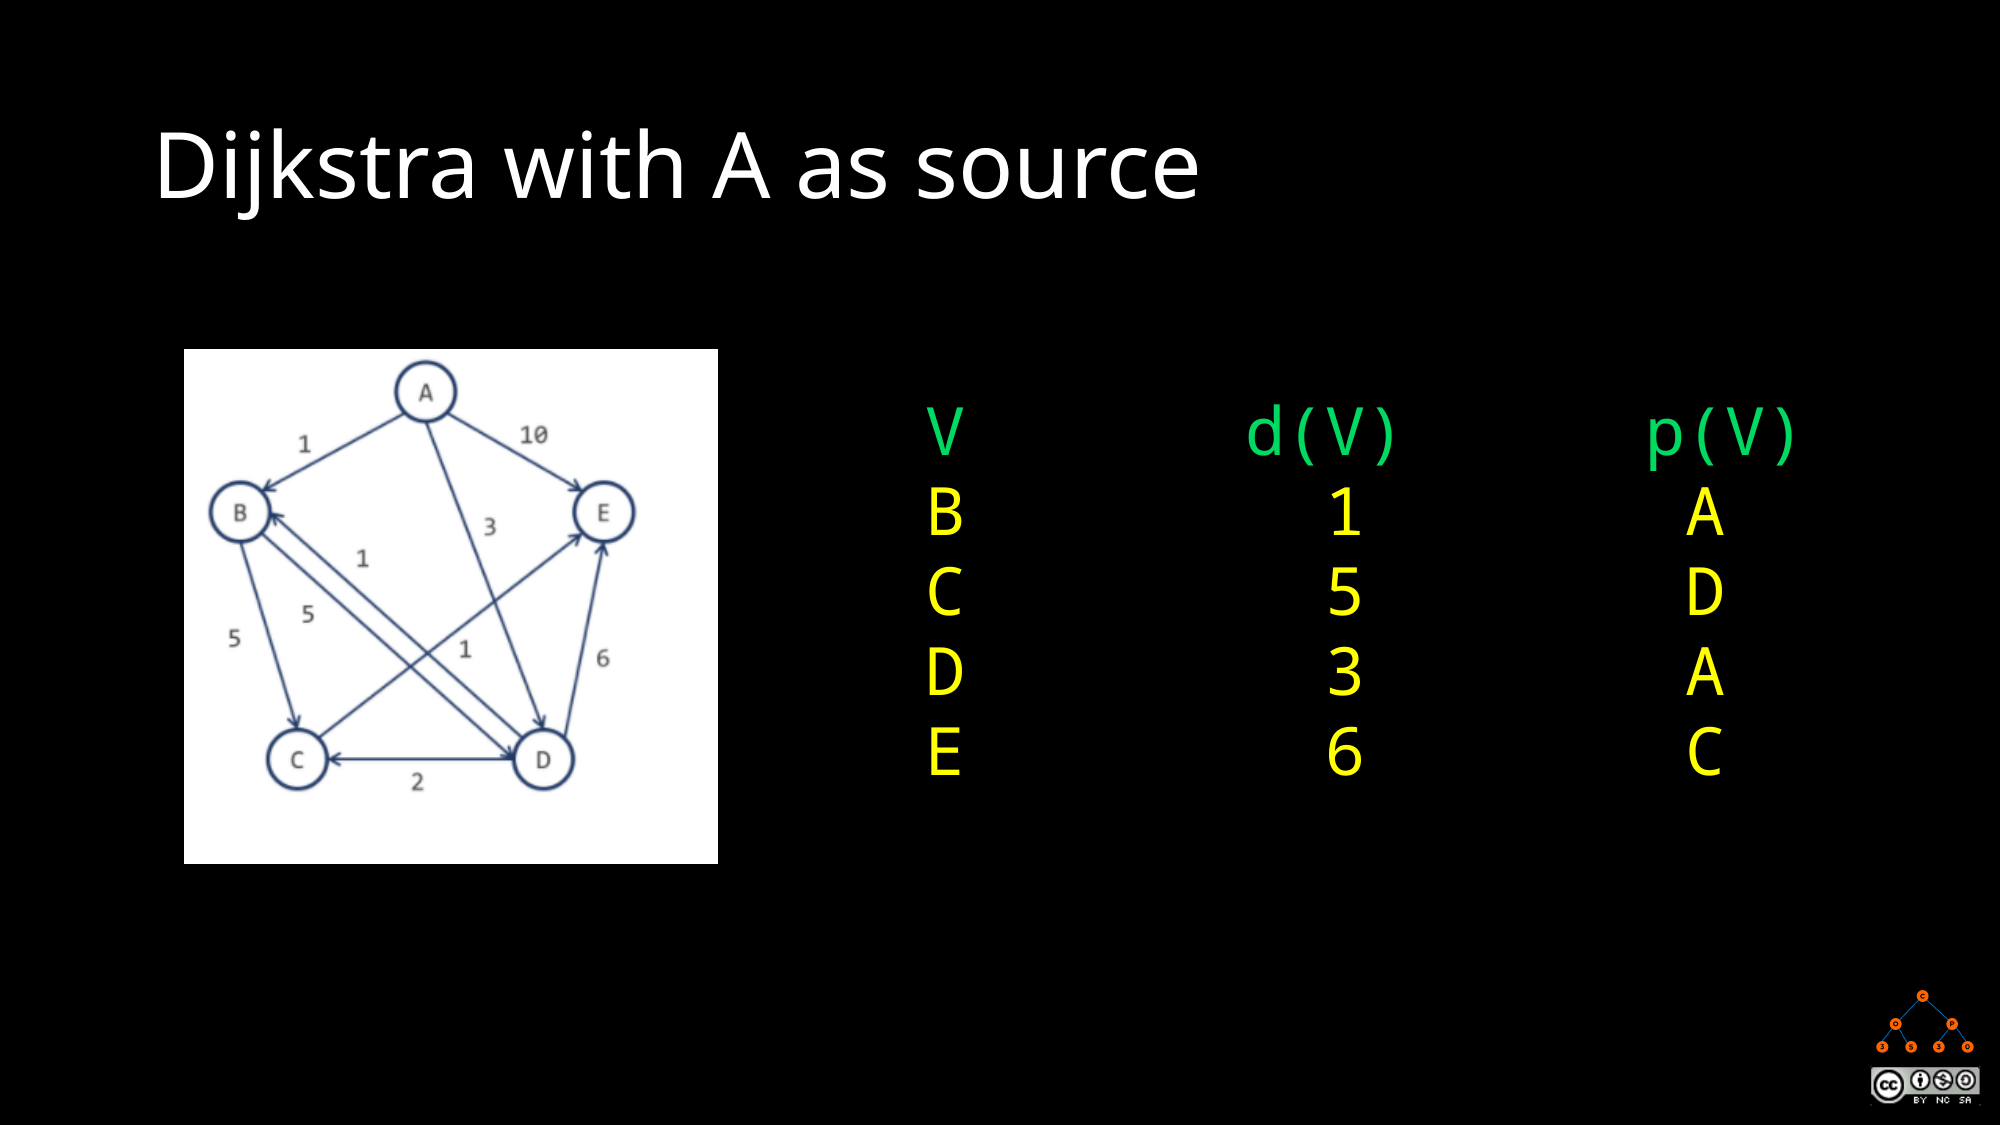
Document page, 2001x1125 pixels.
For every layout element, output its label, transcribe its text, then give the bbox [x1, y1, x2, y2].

text_box V d(V) p(V) B 1 A C 5 D D 3 A E 6 C [910, 381, 1911, 797]
title Dijkstra with A as source [137, 59, 1863, 278]
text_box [1856, 982, 1995, 1106]
picture [184, 349, 718, 864]
